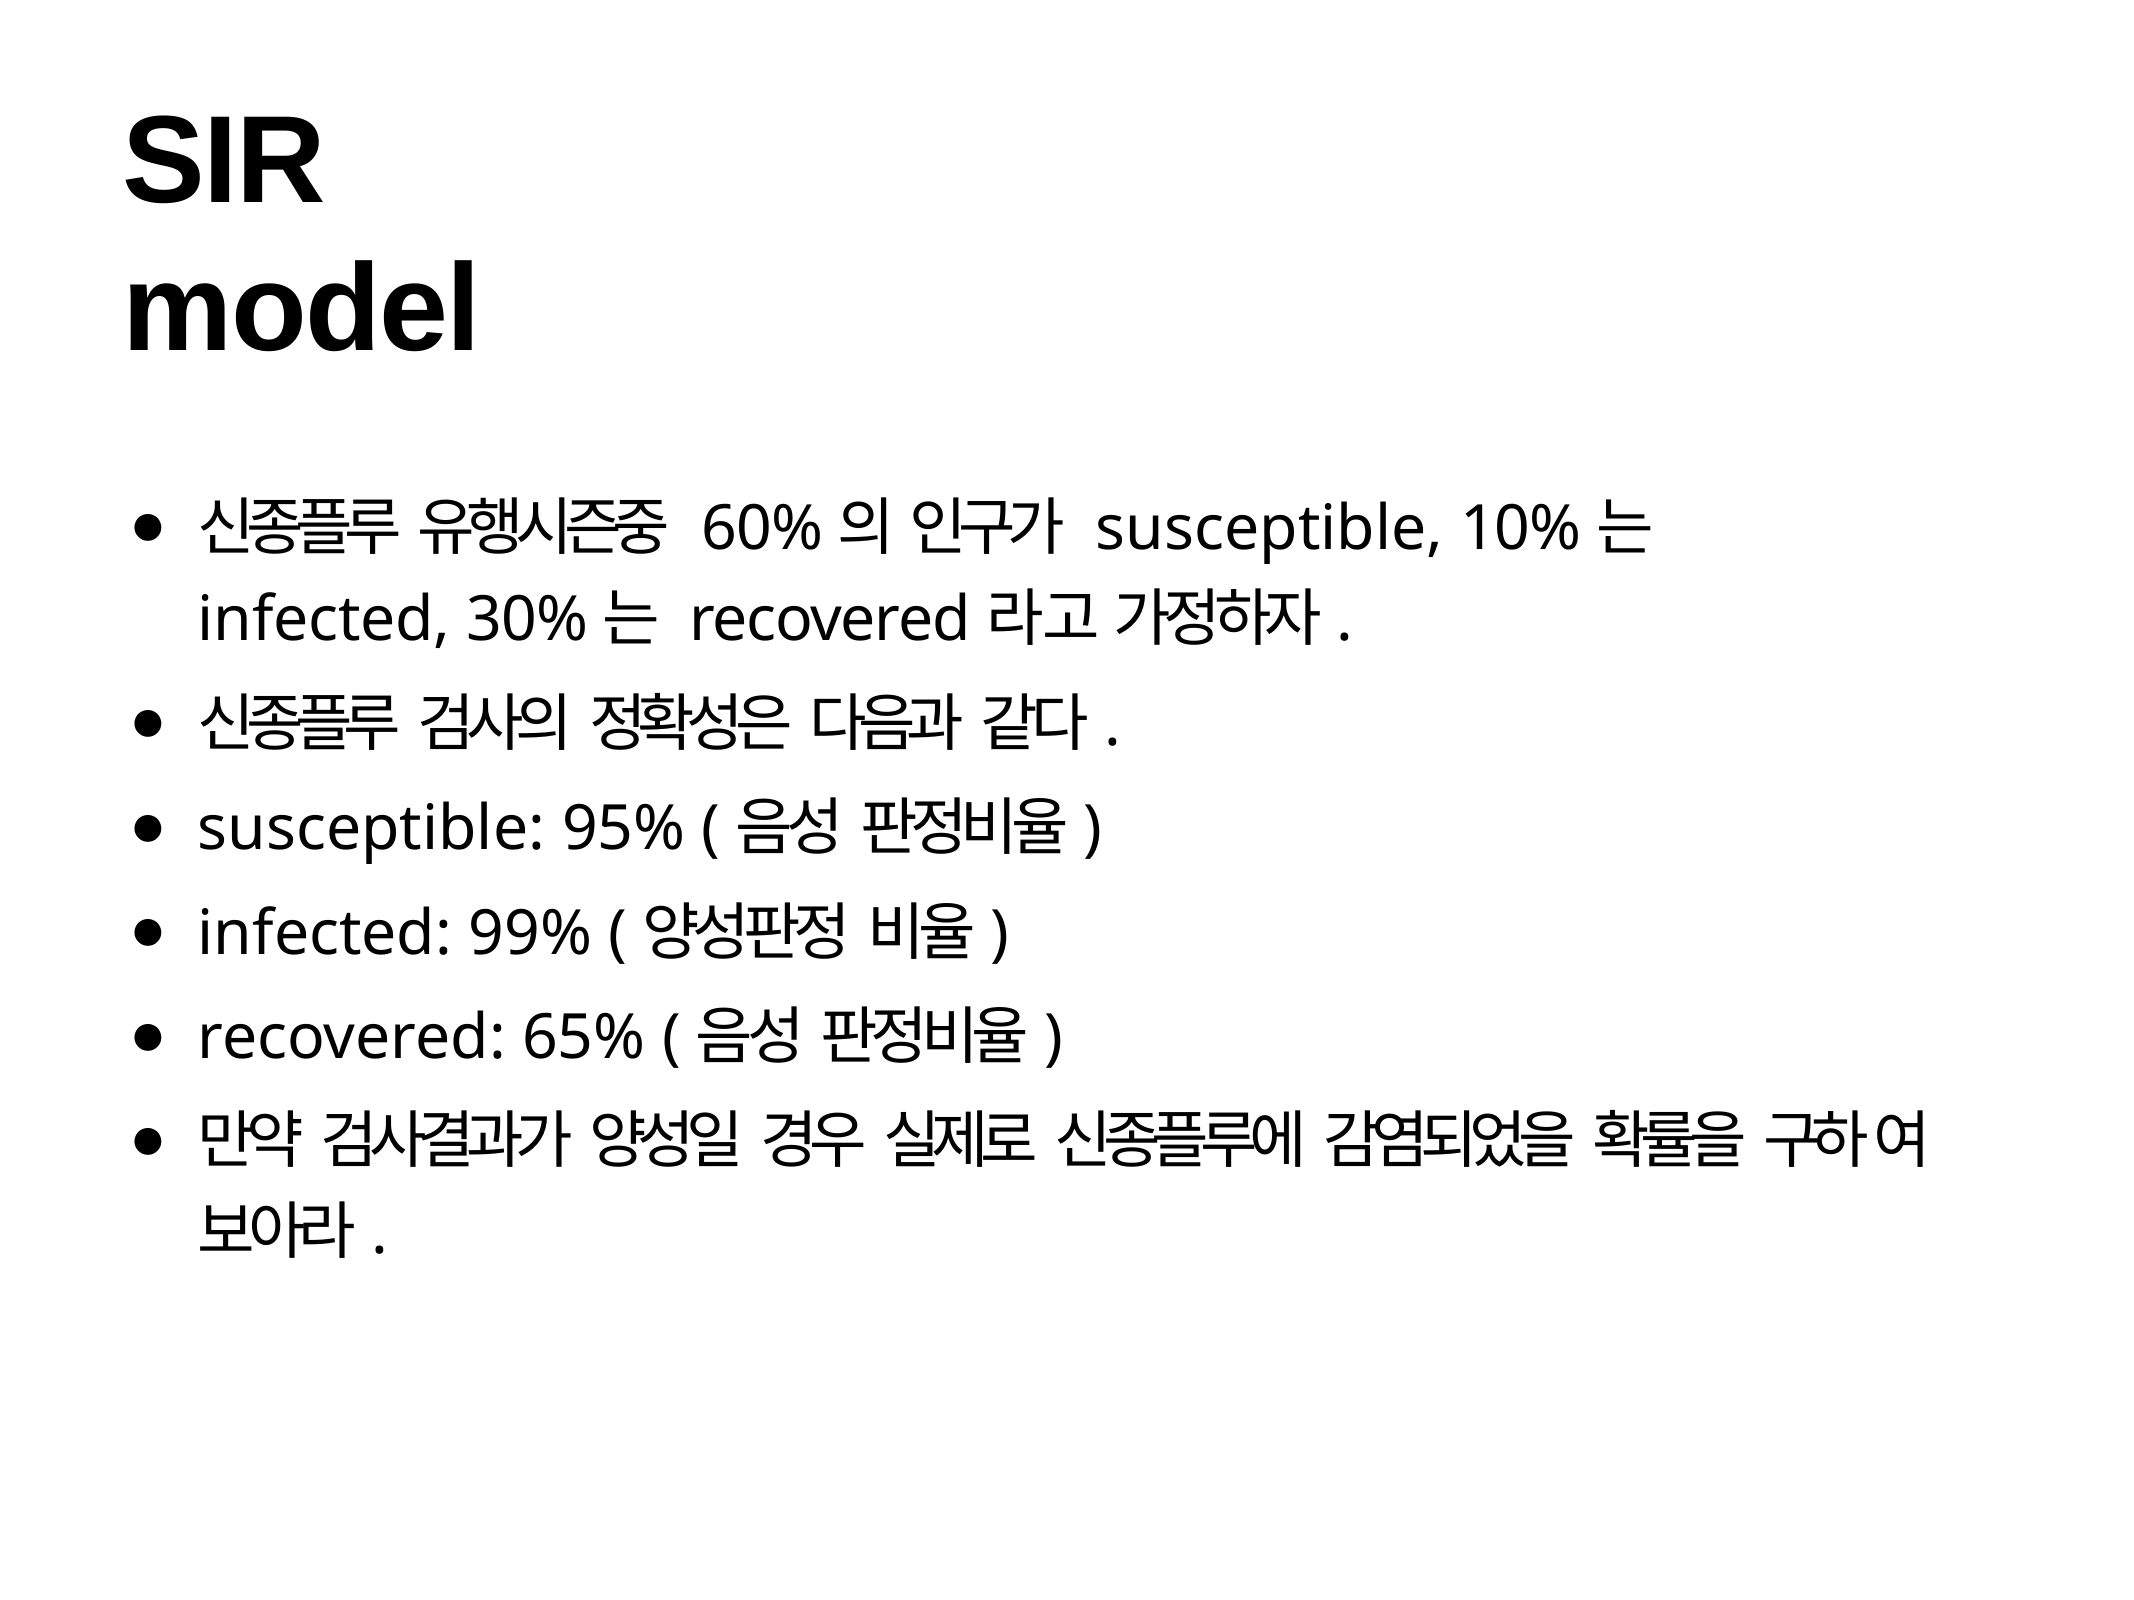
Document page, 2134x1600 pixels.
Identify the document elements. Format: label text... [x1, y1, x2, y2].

text_box 신종플루 유행시즌중 60%의 인구가 susceptible, 10%는 infected, 30%는 recovered라고 가정하자. 신종플루 검사의 정확성은 다음과 같다. susceptible: 95% (음성 판정비율) infected: 99% (양성판정 비율) recovered: 65% (음성 판정비율) 만약 검사결과가 양성일 경우 실제로 신종플루에 감염되었을 확률을 구하 여 보아라. [127, 468, 1961, 1267]
title SIR model [120, 76, 710, 376]
